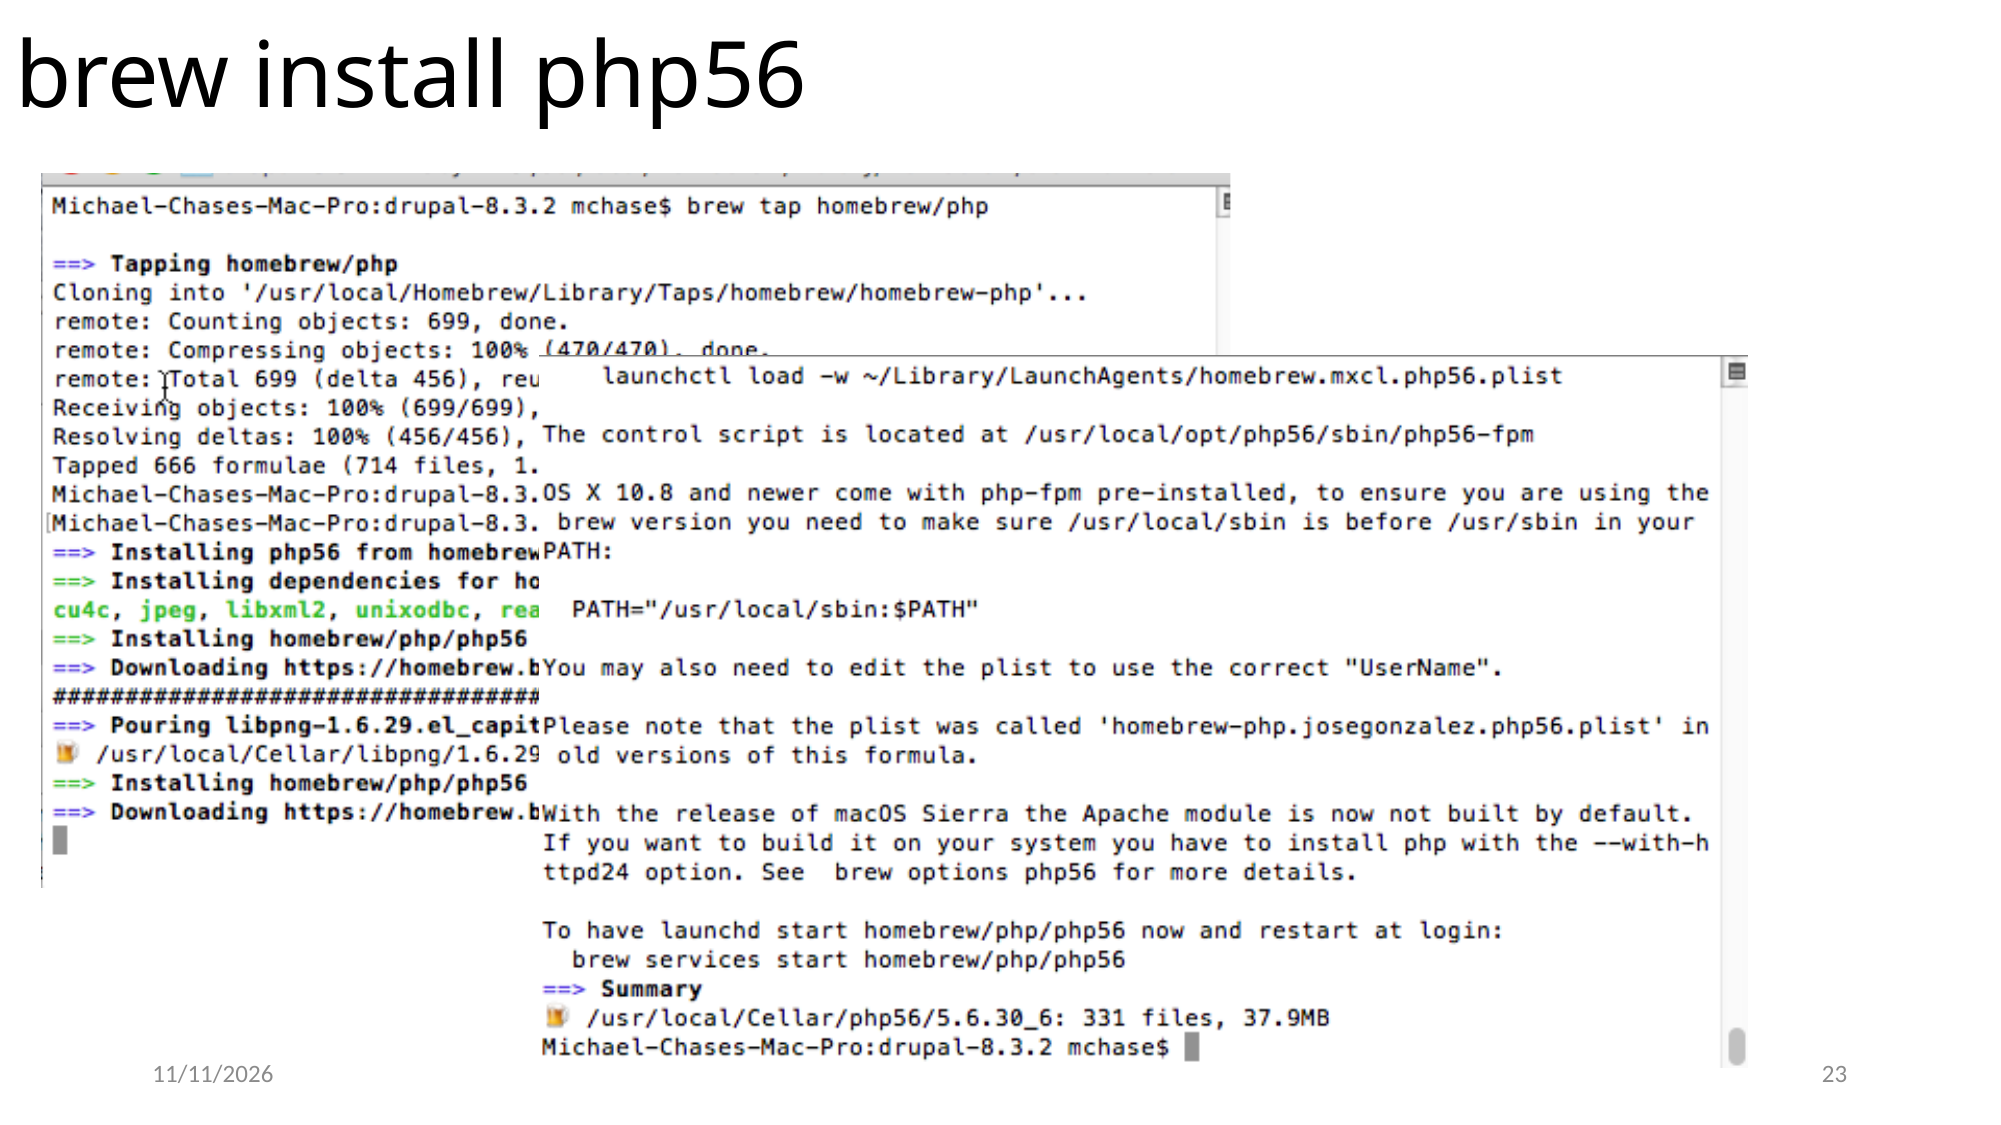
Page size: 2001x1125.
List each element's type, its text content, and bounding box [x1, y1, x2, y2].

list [41, 173, 1231, 888]
picture [539, 355, 1748, 1069]
slide_number 23 [1412, 1042, 1863, 1103]
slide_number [137, 1042, 588, 1103]
title brew install php56 [0, 5, 1863, 150]
